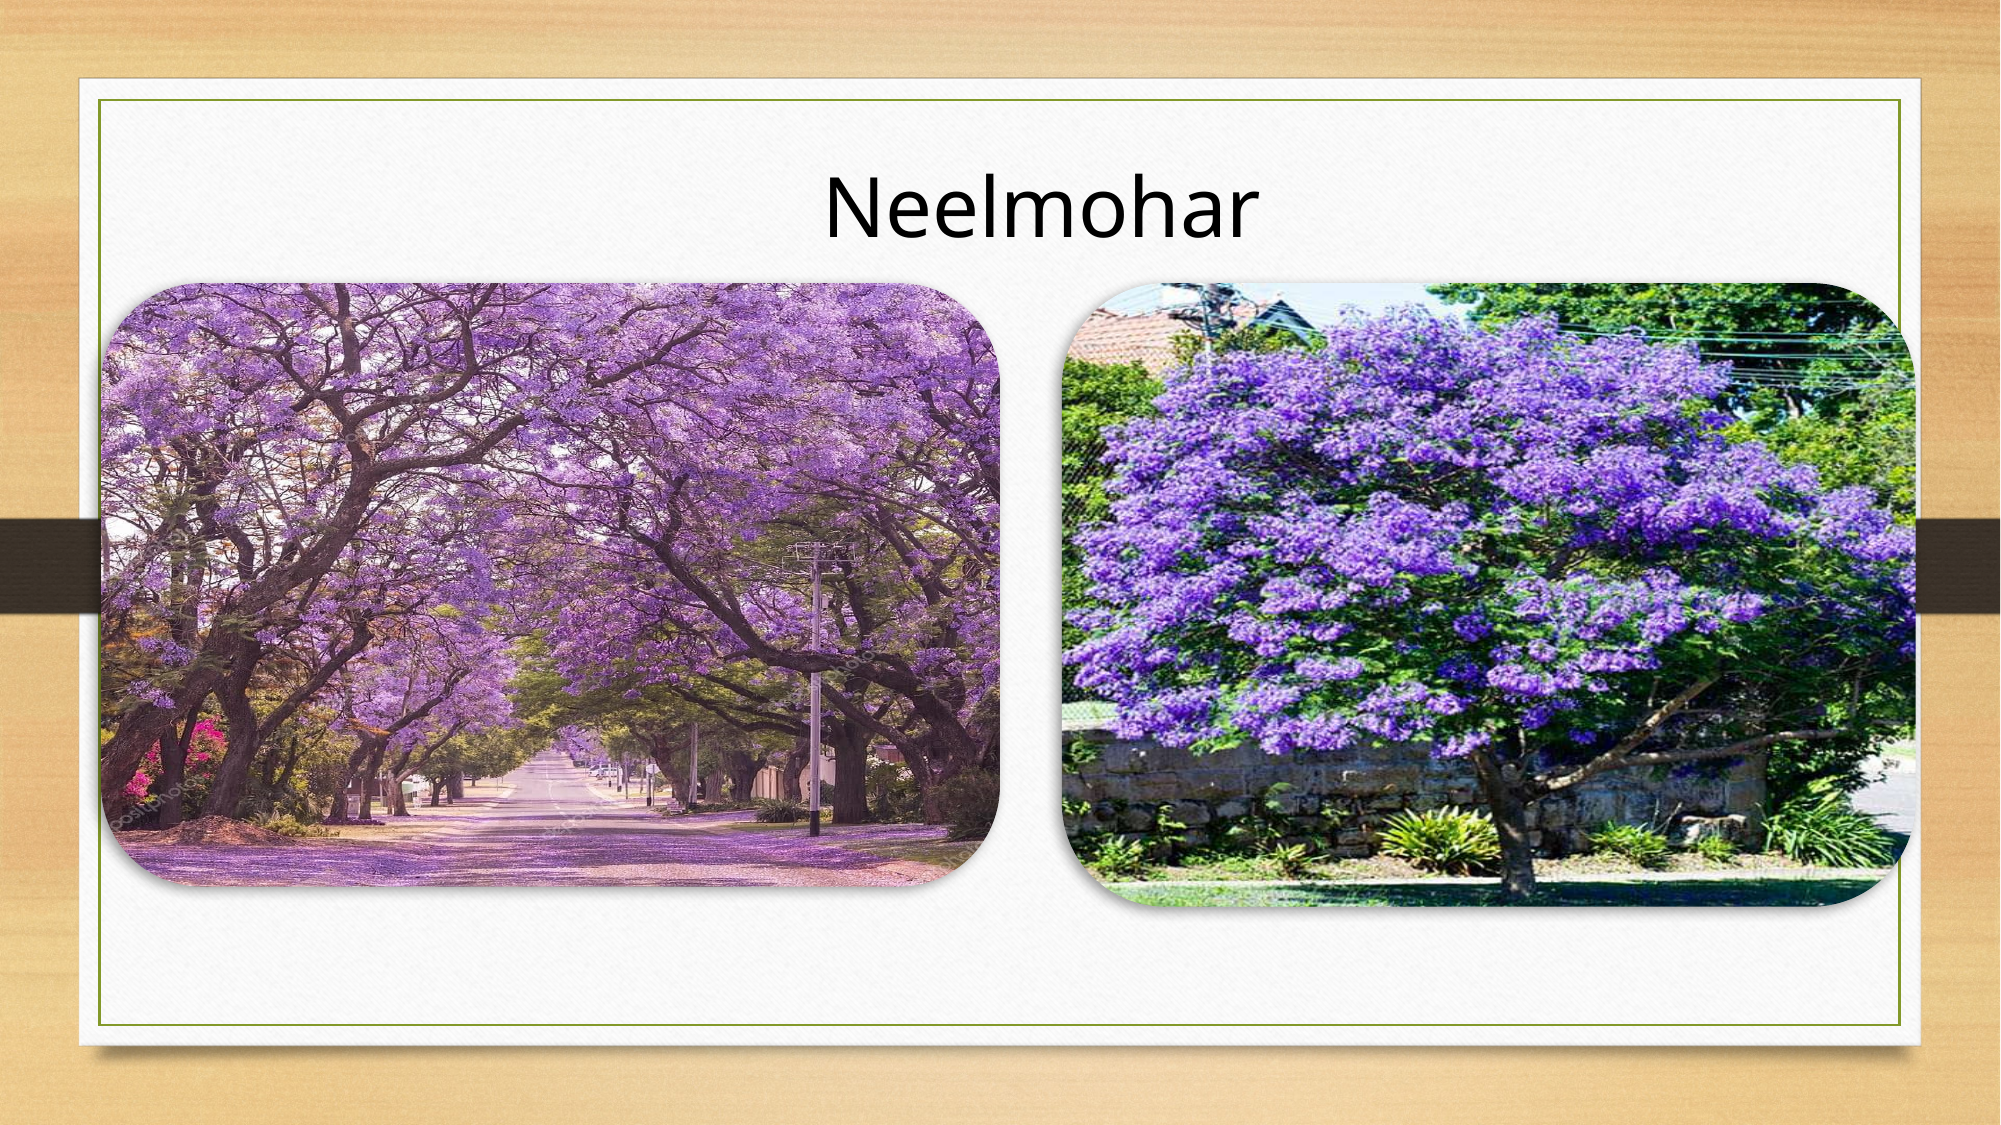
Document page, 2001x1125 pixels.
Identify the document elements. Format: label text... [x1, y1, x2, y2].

text_box Neelmohar [456, 146, 1606, 262]
picture [0, 0, 2001, 1125]
